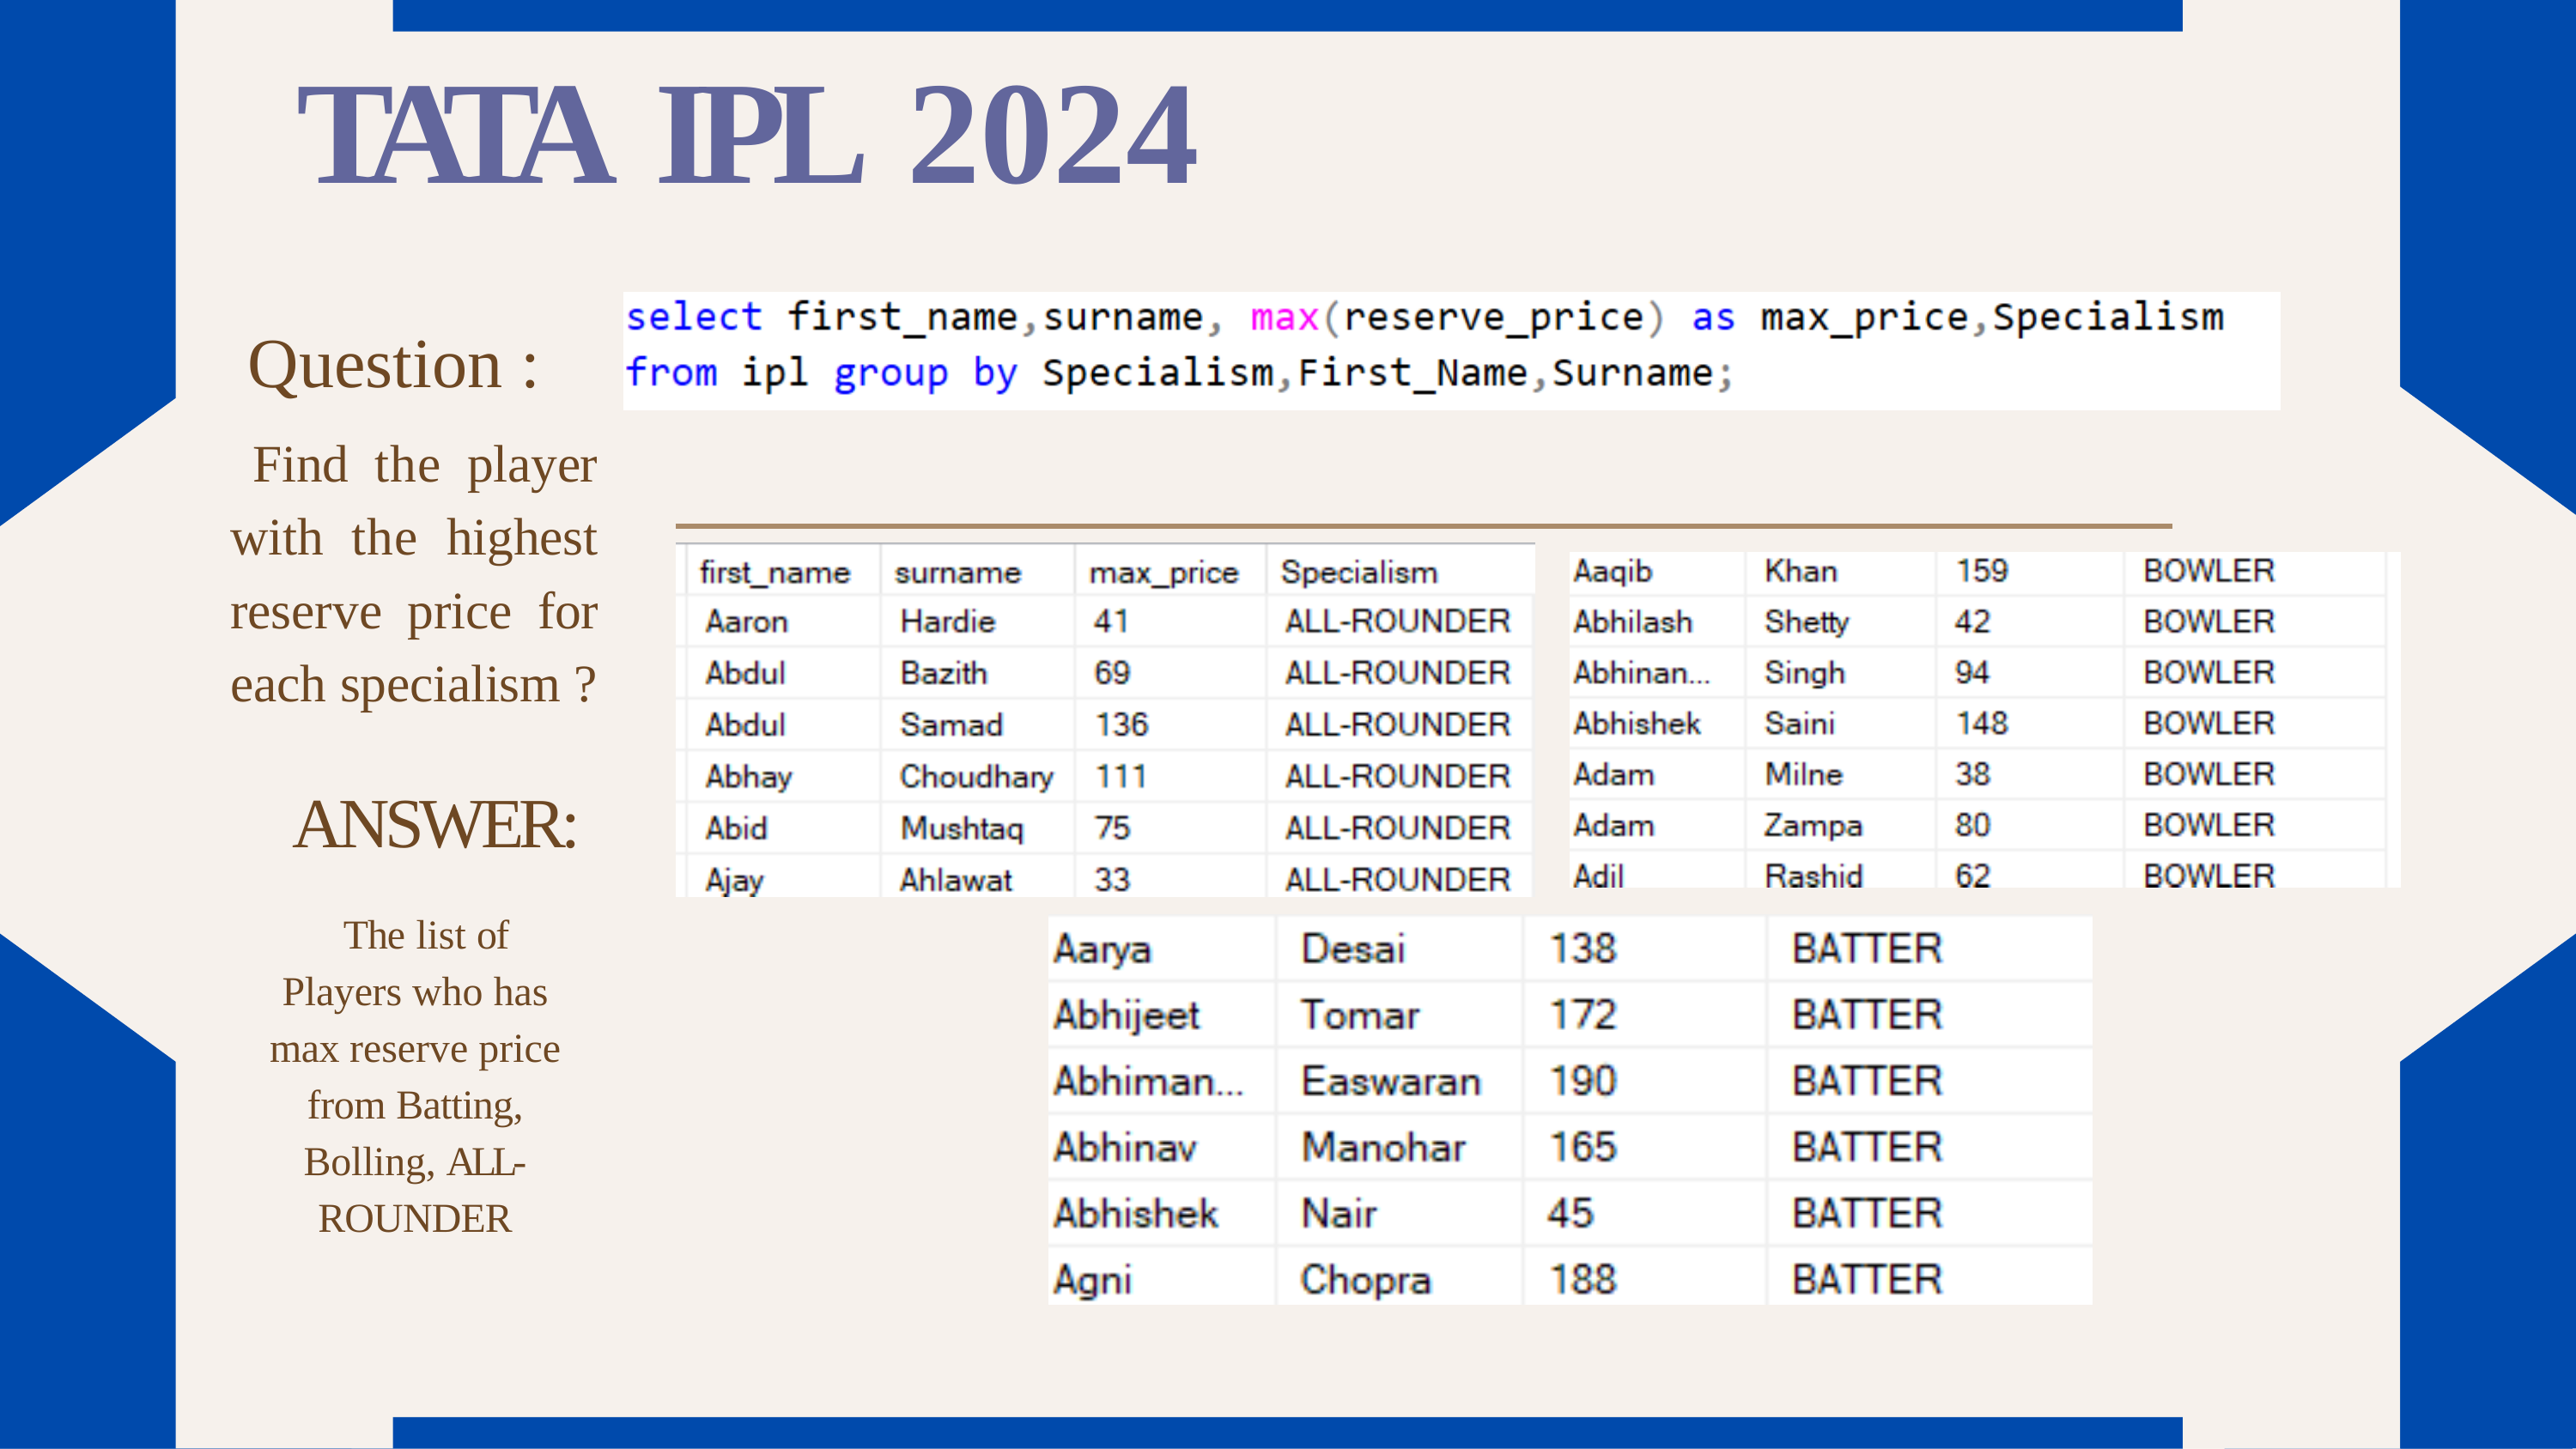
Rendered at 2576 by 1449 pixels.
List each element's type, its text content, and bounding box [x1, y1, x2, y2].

picture [1048, 914, 2093, 1305]
text_box Question : Find the player with the highest reserve price for each specialism ? ANSWER: The list of Players who has max reserve price from Batting, Bolling, ALL-ROUNDER [228, 277, 599, 1240]
title TATA IPL 2024 [235, 18, 1763, 279]
picture [676, 543, 1535, 898]
picture [623, 292, 2281, 411]
picture [1570, 552, 2401, 888]
